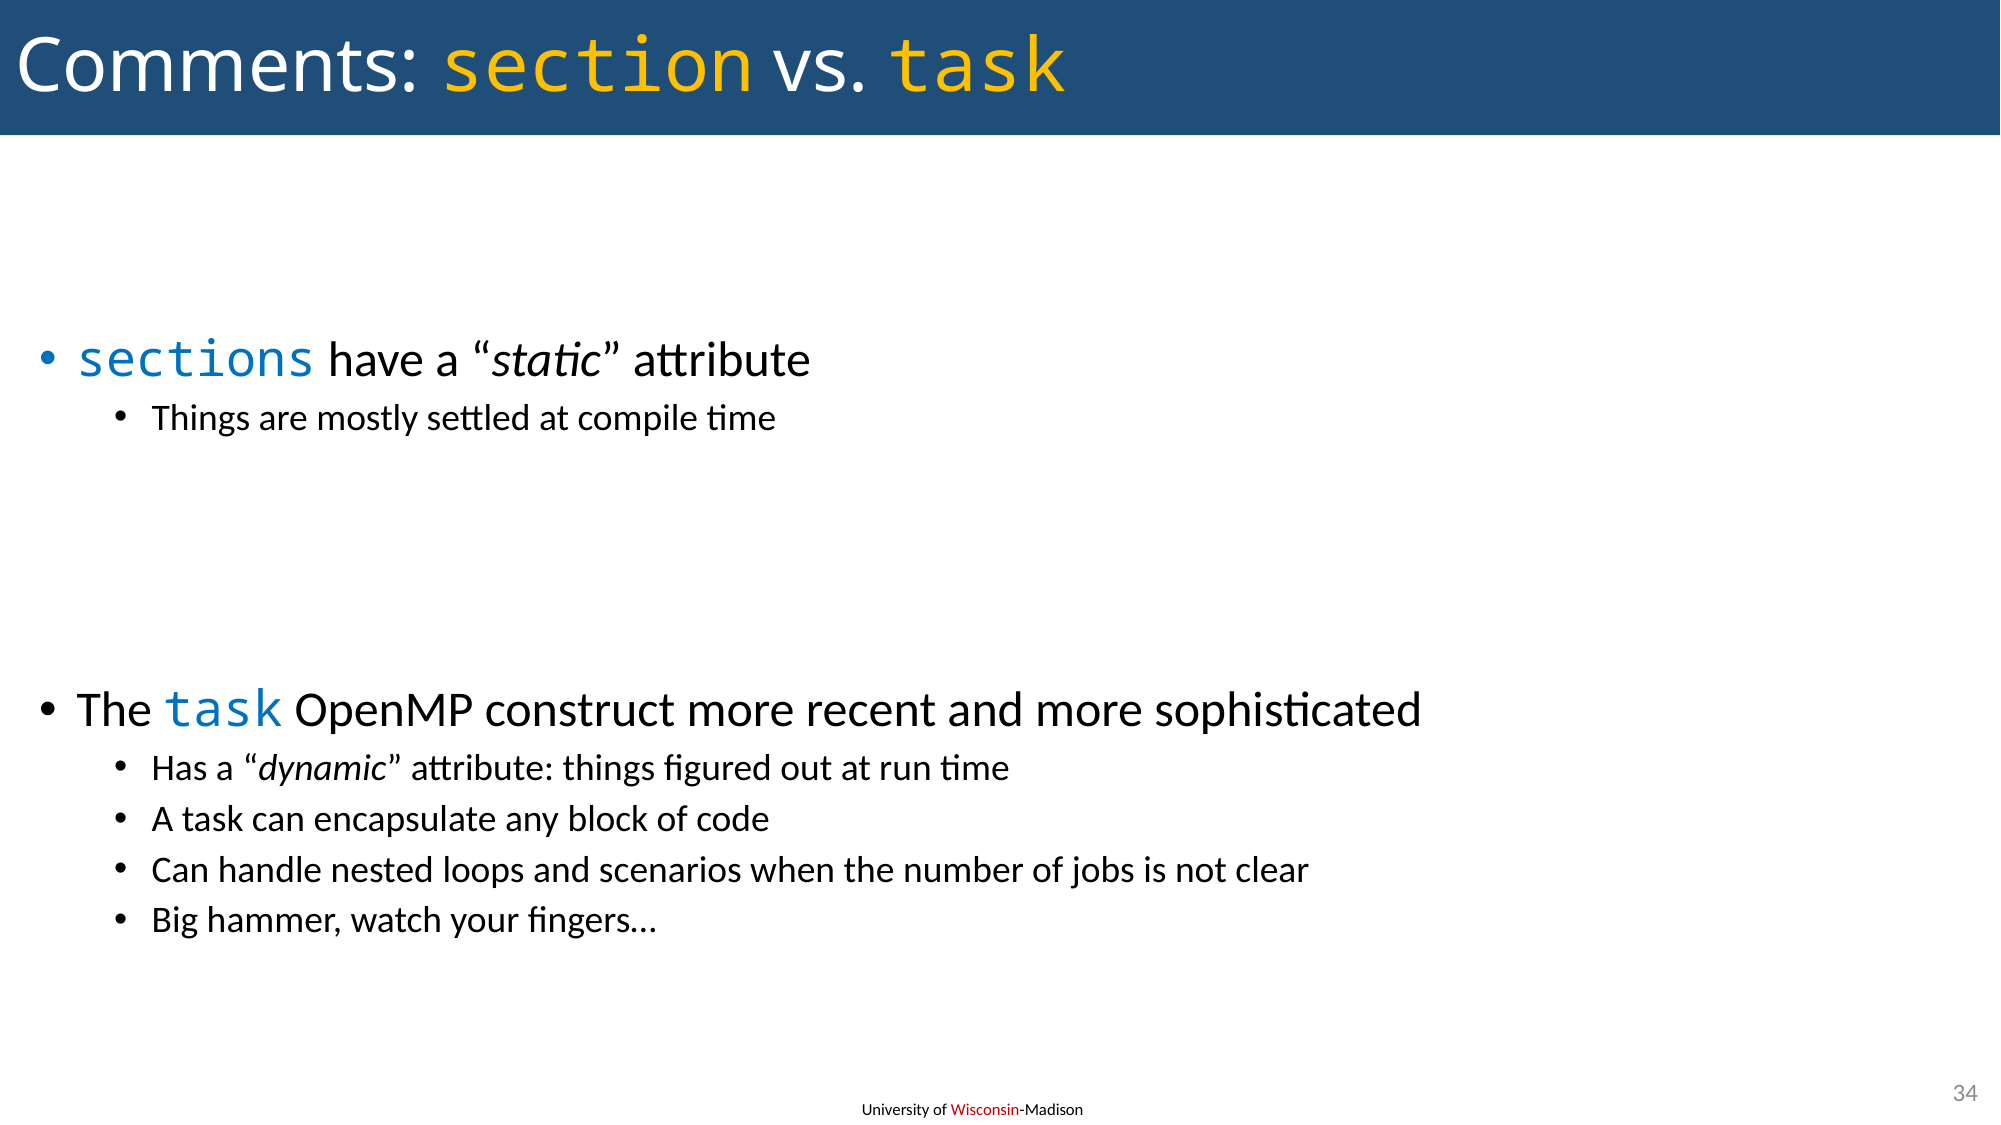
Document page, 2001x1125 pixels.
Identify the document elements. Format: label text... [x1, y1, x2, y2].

slide_number 34 [1879, 1069, 1994, 1114]
title Comments: section vs. task [0, 0, 2000, 136]
list sections have a “static” attribute Things are mostly settled at compile time The task OpenMP construct more recent and more sophisticated Has a “dynamic” attribute: things figured out at run time A task can encapsulate any block of code Can handle nested loops and scenarios when the number of jobs is not clear Big hammer, watch your fingers… [24, 245, 1987, 1055]
